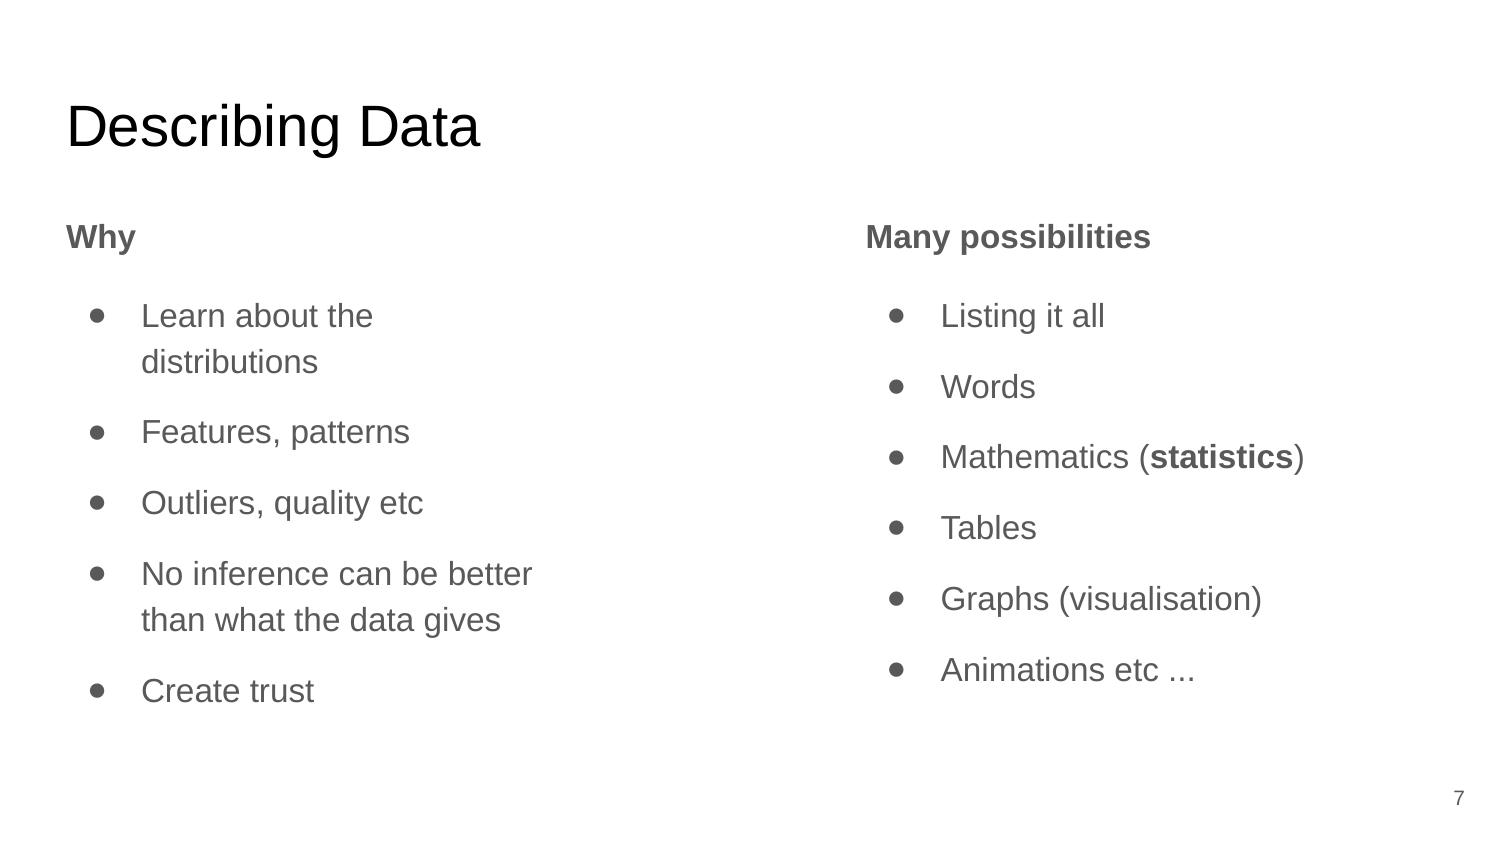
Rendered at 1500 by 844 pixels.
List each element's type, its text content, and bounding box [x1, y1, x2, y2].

title Describing Data [51, 72, 793, 167]
list Why Learn about the distributions Features, patterns Outliers, quality etc No inference can be better than what the data gives Create trust [51, 193, 569, 755]
list Many possibilities Listing it all Words Mathematics (statistics) Tables Graphs (visualisation) Animations etc ... [850, 193, 1369, 755]
slide_number ‹#› [1389, 764, 1480, 830]
